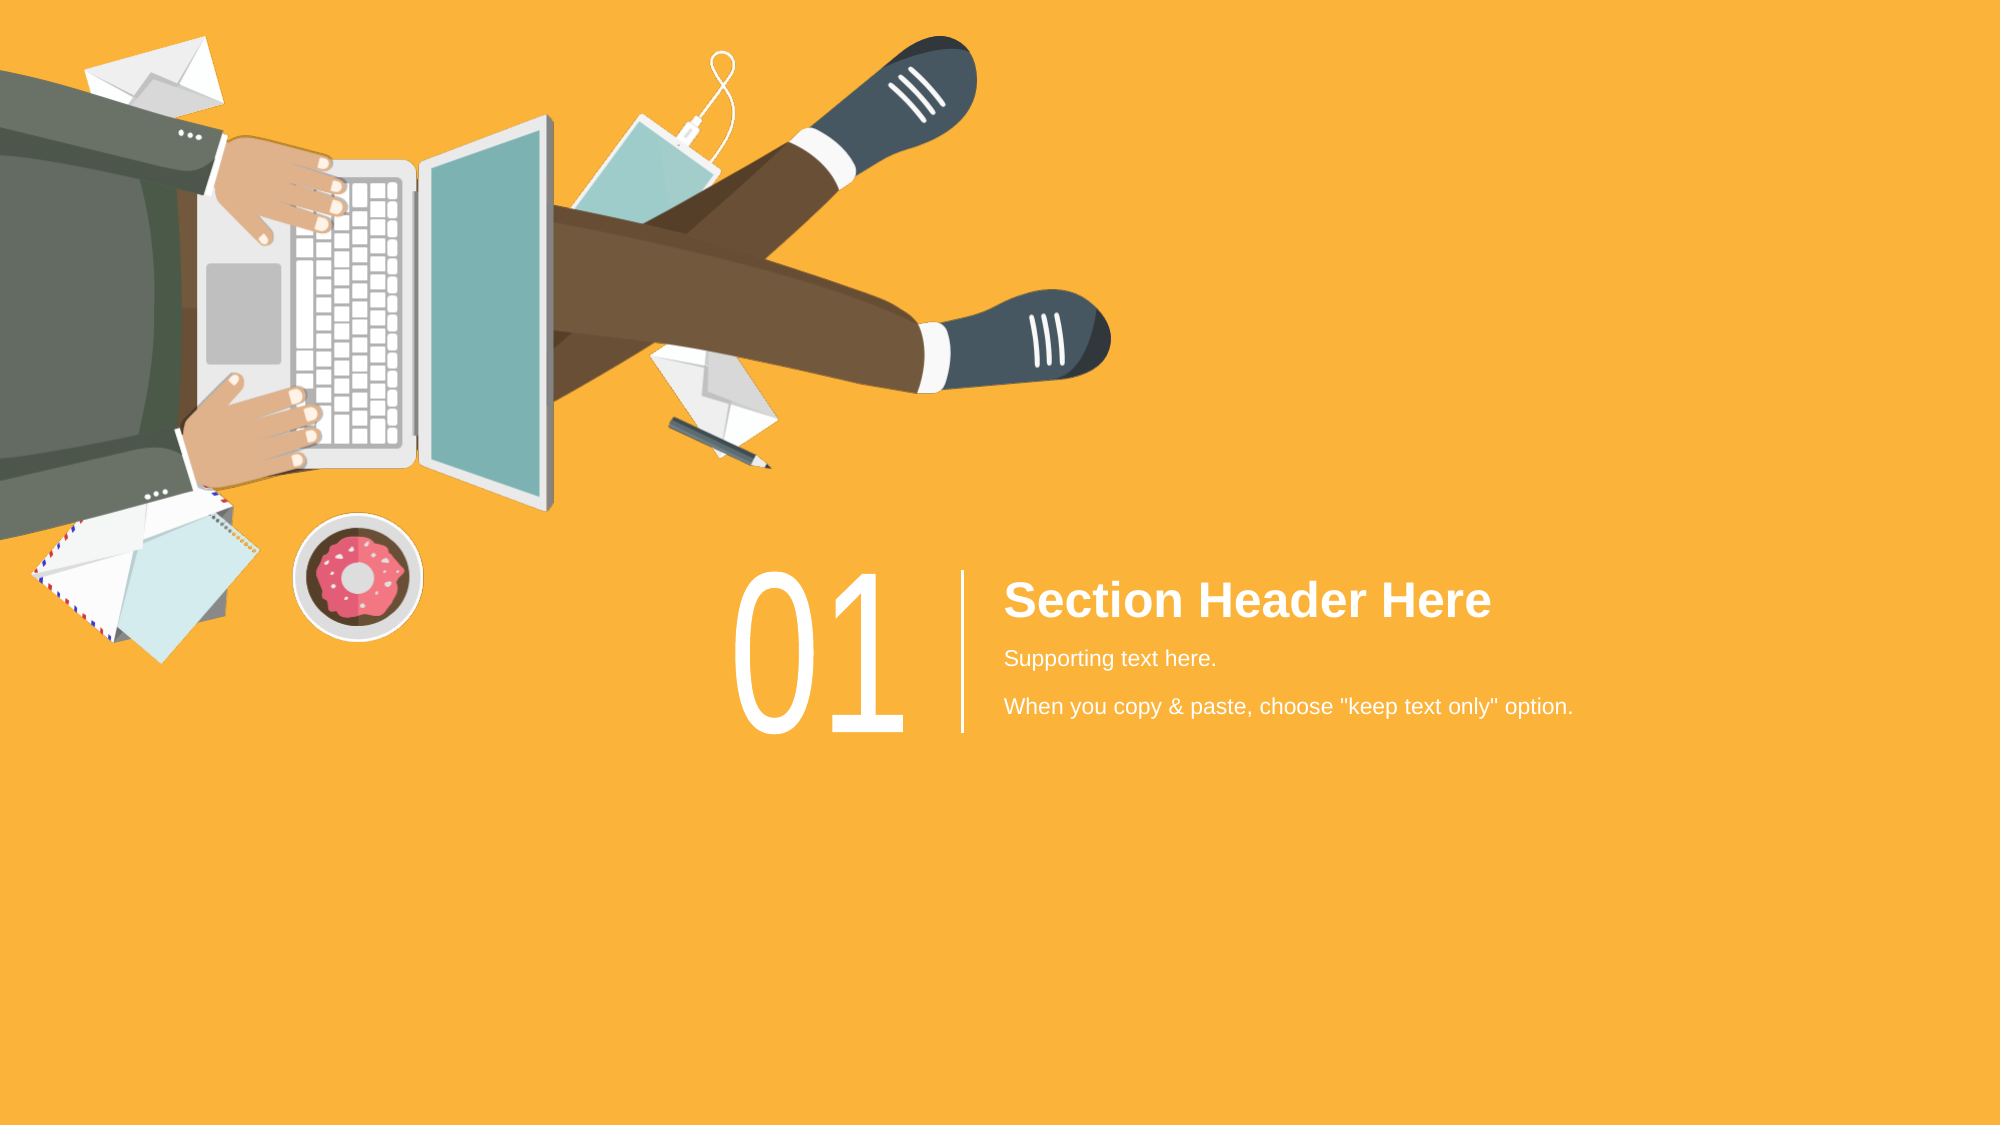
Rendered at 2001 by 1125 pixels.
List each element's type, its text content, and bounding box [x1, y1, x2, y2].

slide_number 17 [736, 664, 813, 734]
title Section Header Here [988, 489, 1847, 635]
picture [0, 35, 1111, 664]
slide_number 17 [833, 664, 902, 732]
list Supporting text here. When you copy & paste, choose "keep text only" option. [988, 635, 1847, 803]
